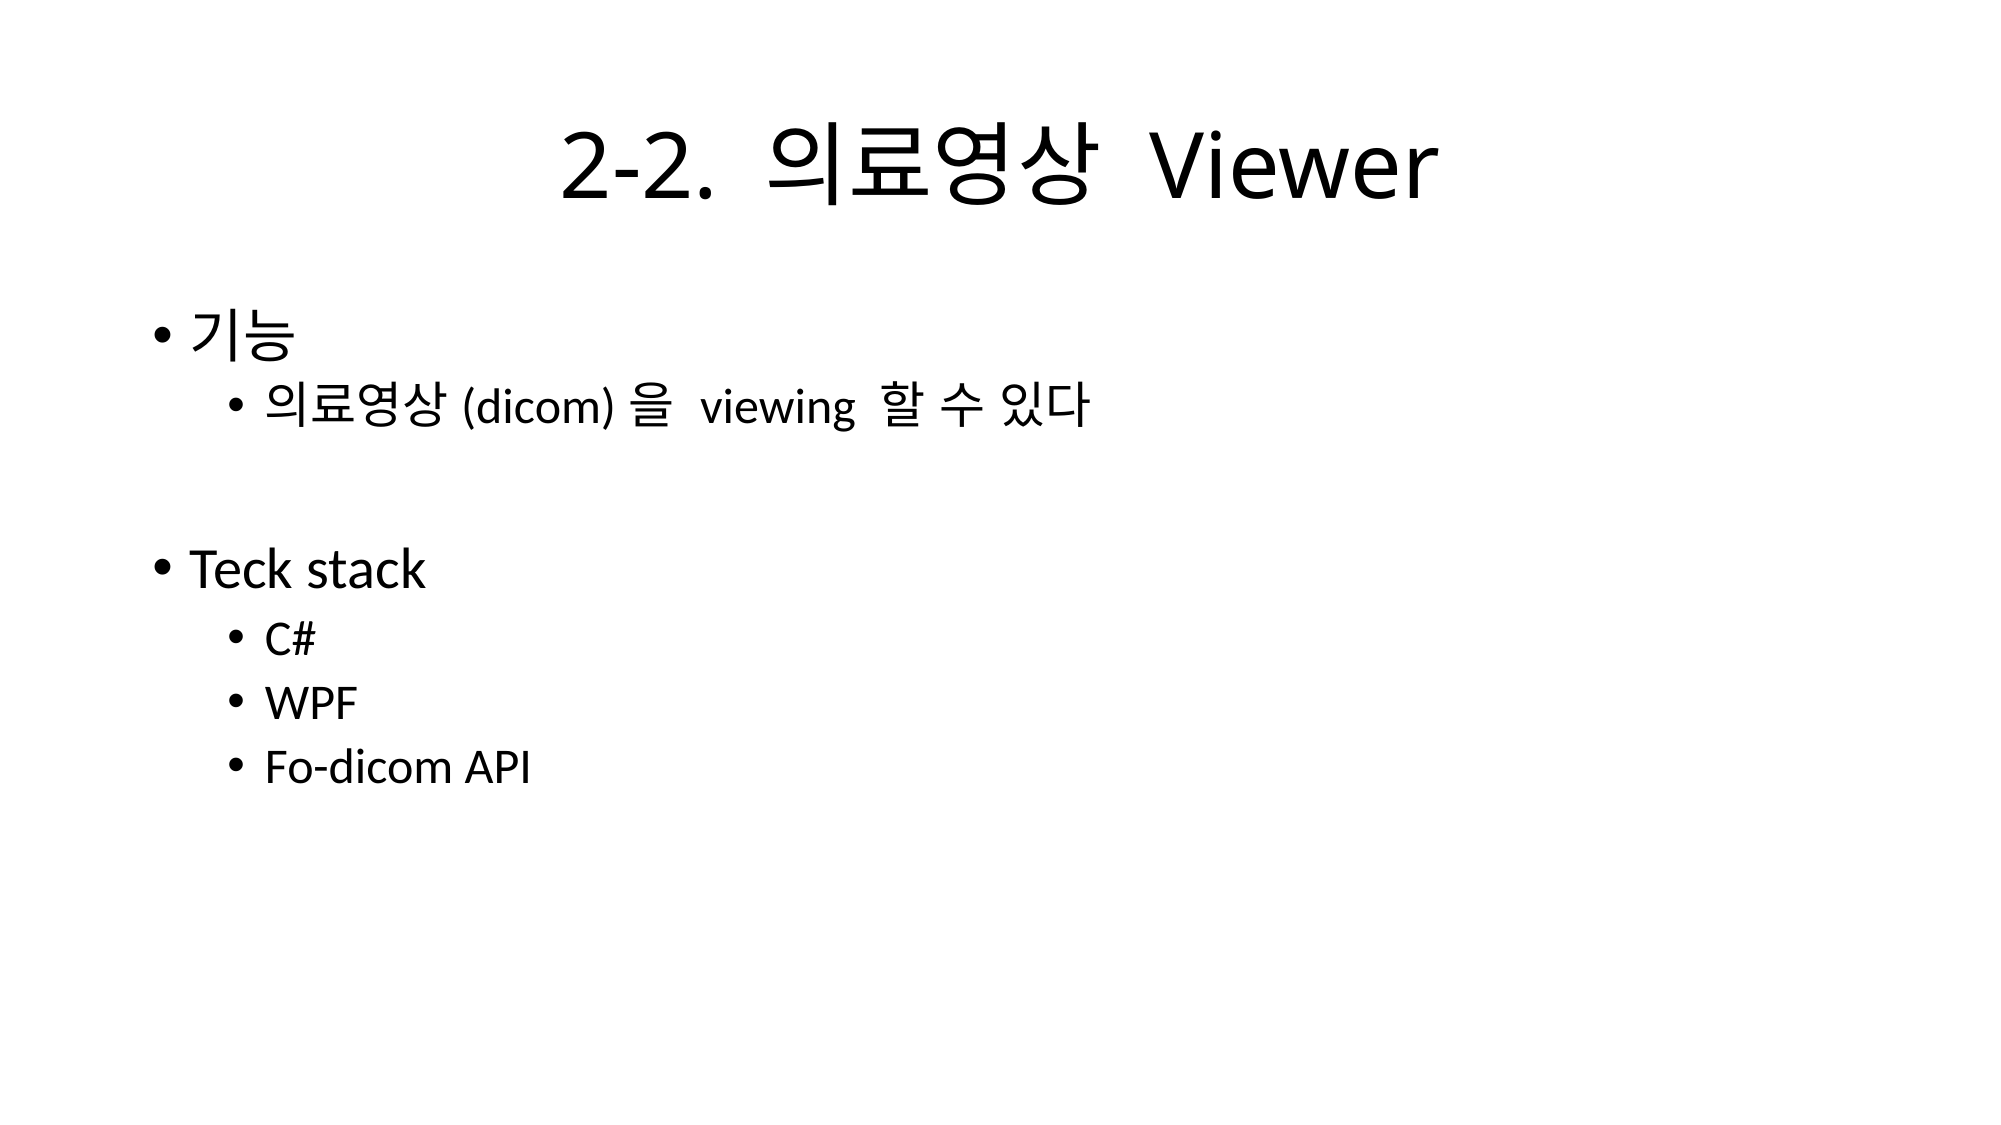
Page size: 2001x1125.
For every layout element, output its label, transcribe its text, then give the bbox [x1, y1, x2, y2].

list 기능 의료영상(dicom)을 viewing 할 수 있다 Teck stack C# WPF Fo-dicom API [137, 299, 1863, 1014]
title 2-2. 의료영상 Viewer [137, 59, 1863, 278]
